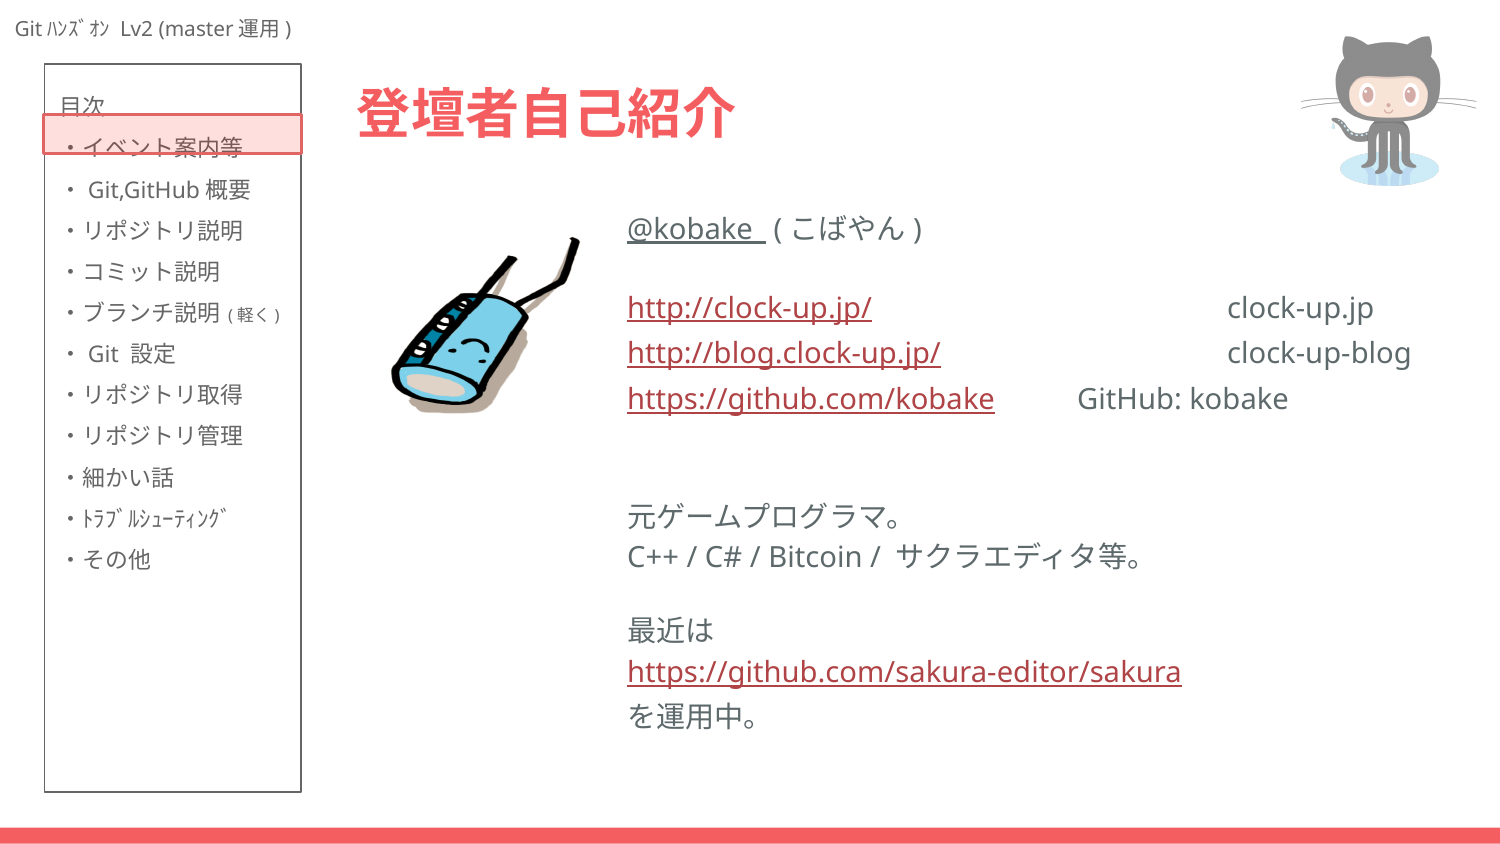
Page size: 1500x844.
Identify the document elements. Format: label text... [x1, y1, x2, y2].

list @kobake_ (こばやん) http://clock-up.jp/ clock-up.jp http://blog.clock-up.jp/ clock-up-blog https://github.com/kobake GitHub: kobake 元ゲームプログラマ。 C++ / C# / Bitcoin / サクラエディタ等。 最近は https://github.com/sakura-editor/sakura を運用中。 [611, 189, 1449, 750]
picture [341, 188, 597, 444]
title 登壇者自己紹介 [341, 64, 1449, 167]
text_box [43, 114, 302, 154]
